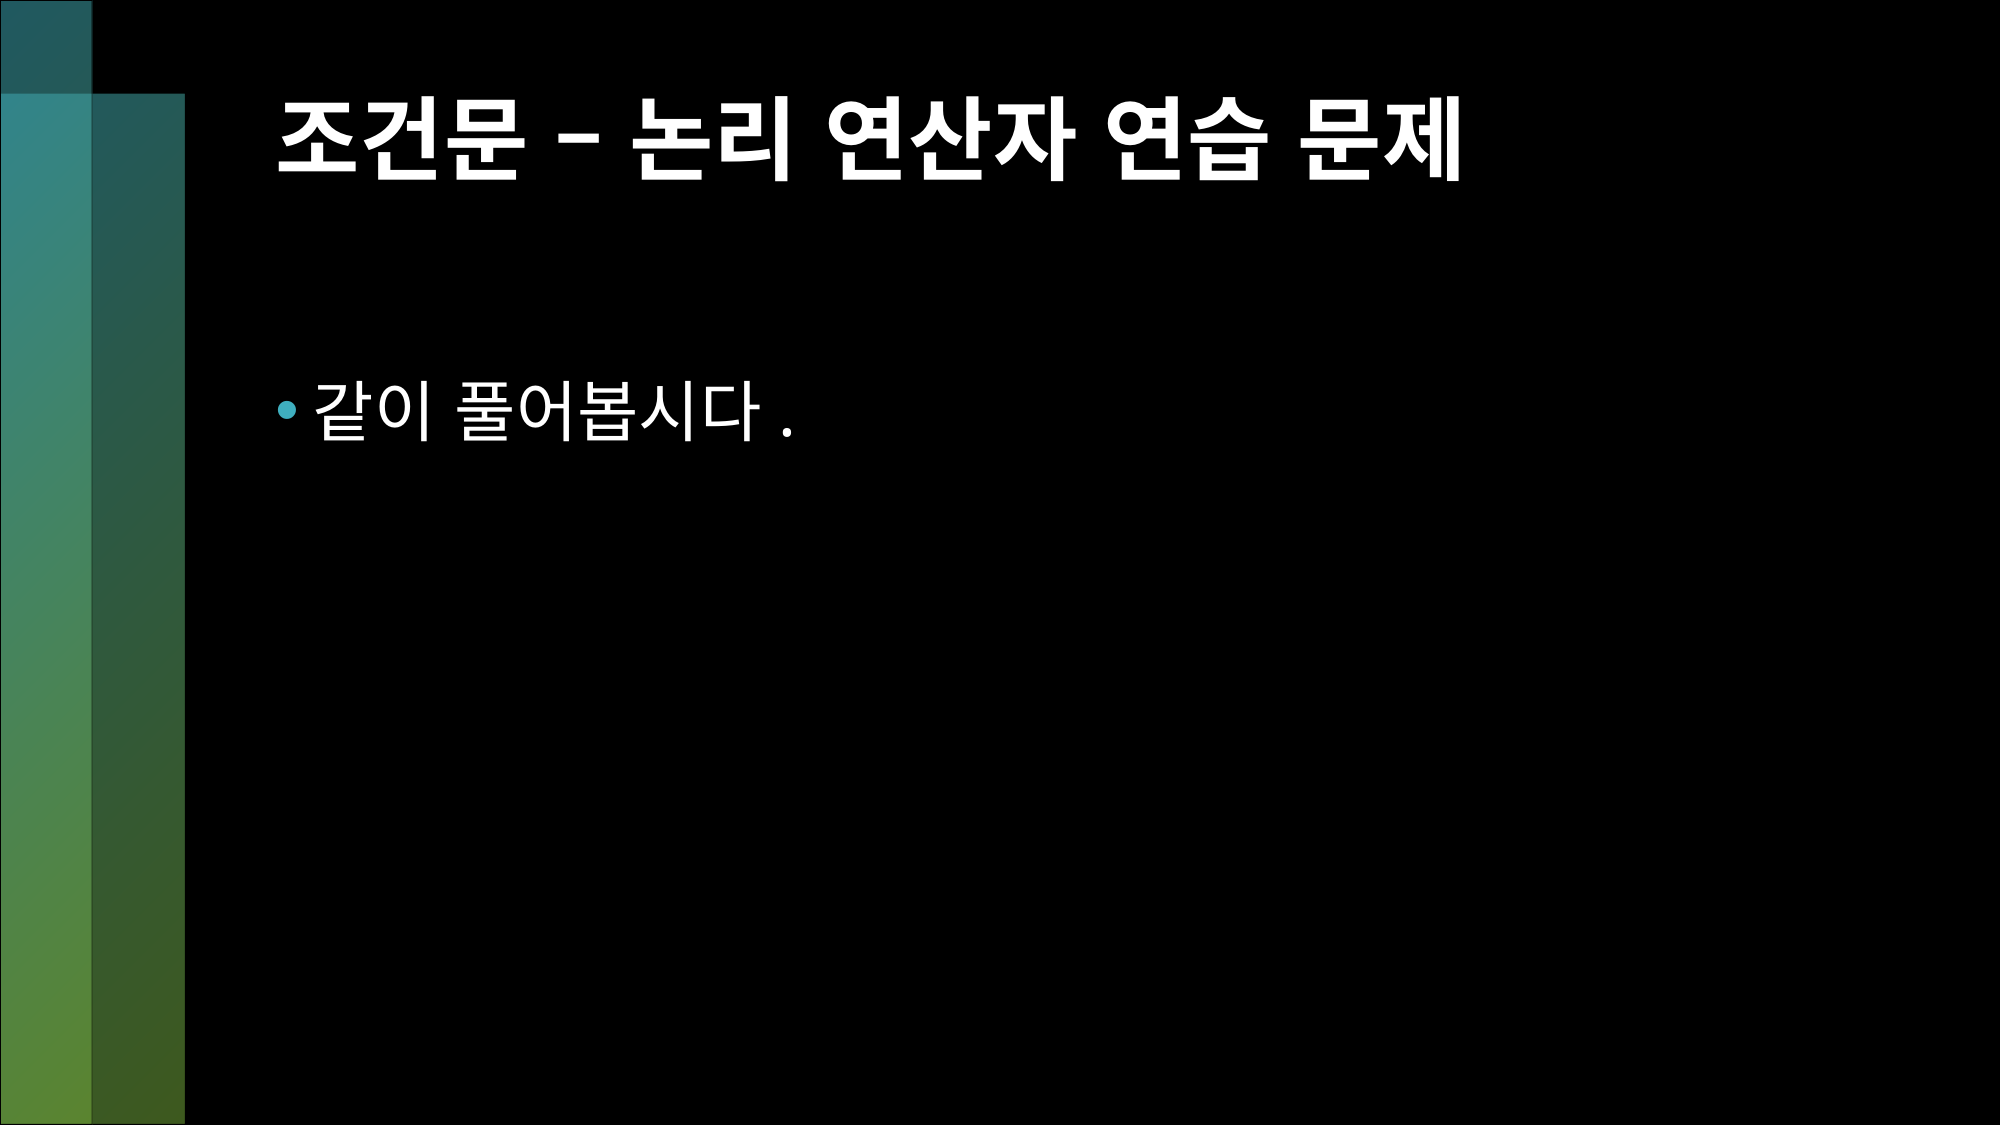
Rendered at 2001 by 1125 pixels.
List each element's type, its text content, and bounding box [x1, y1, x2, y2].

list 같이 풀어봅시다. [260, 354, 1817, 999]
title 조건문 – 논리 연산자 연습 문제 [260, 74, 1817, 329]
